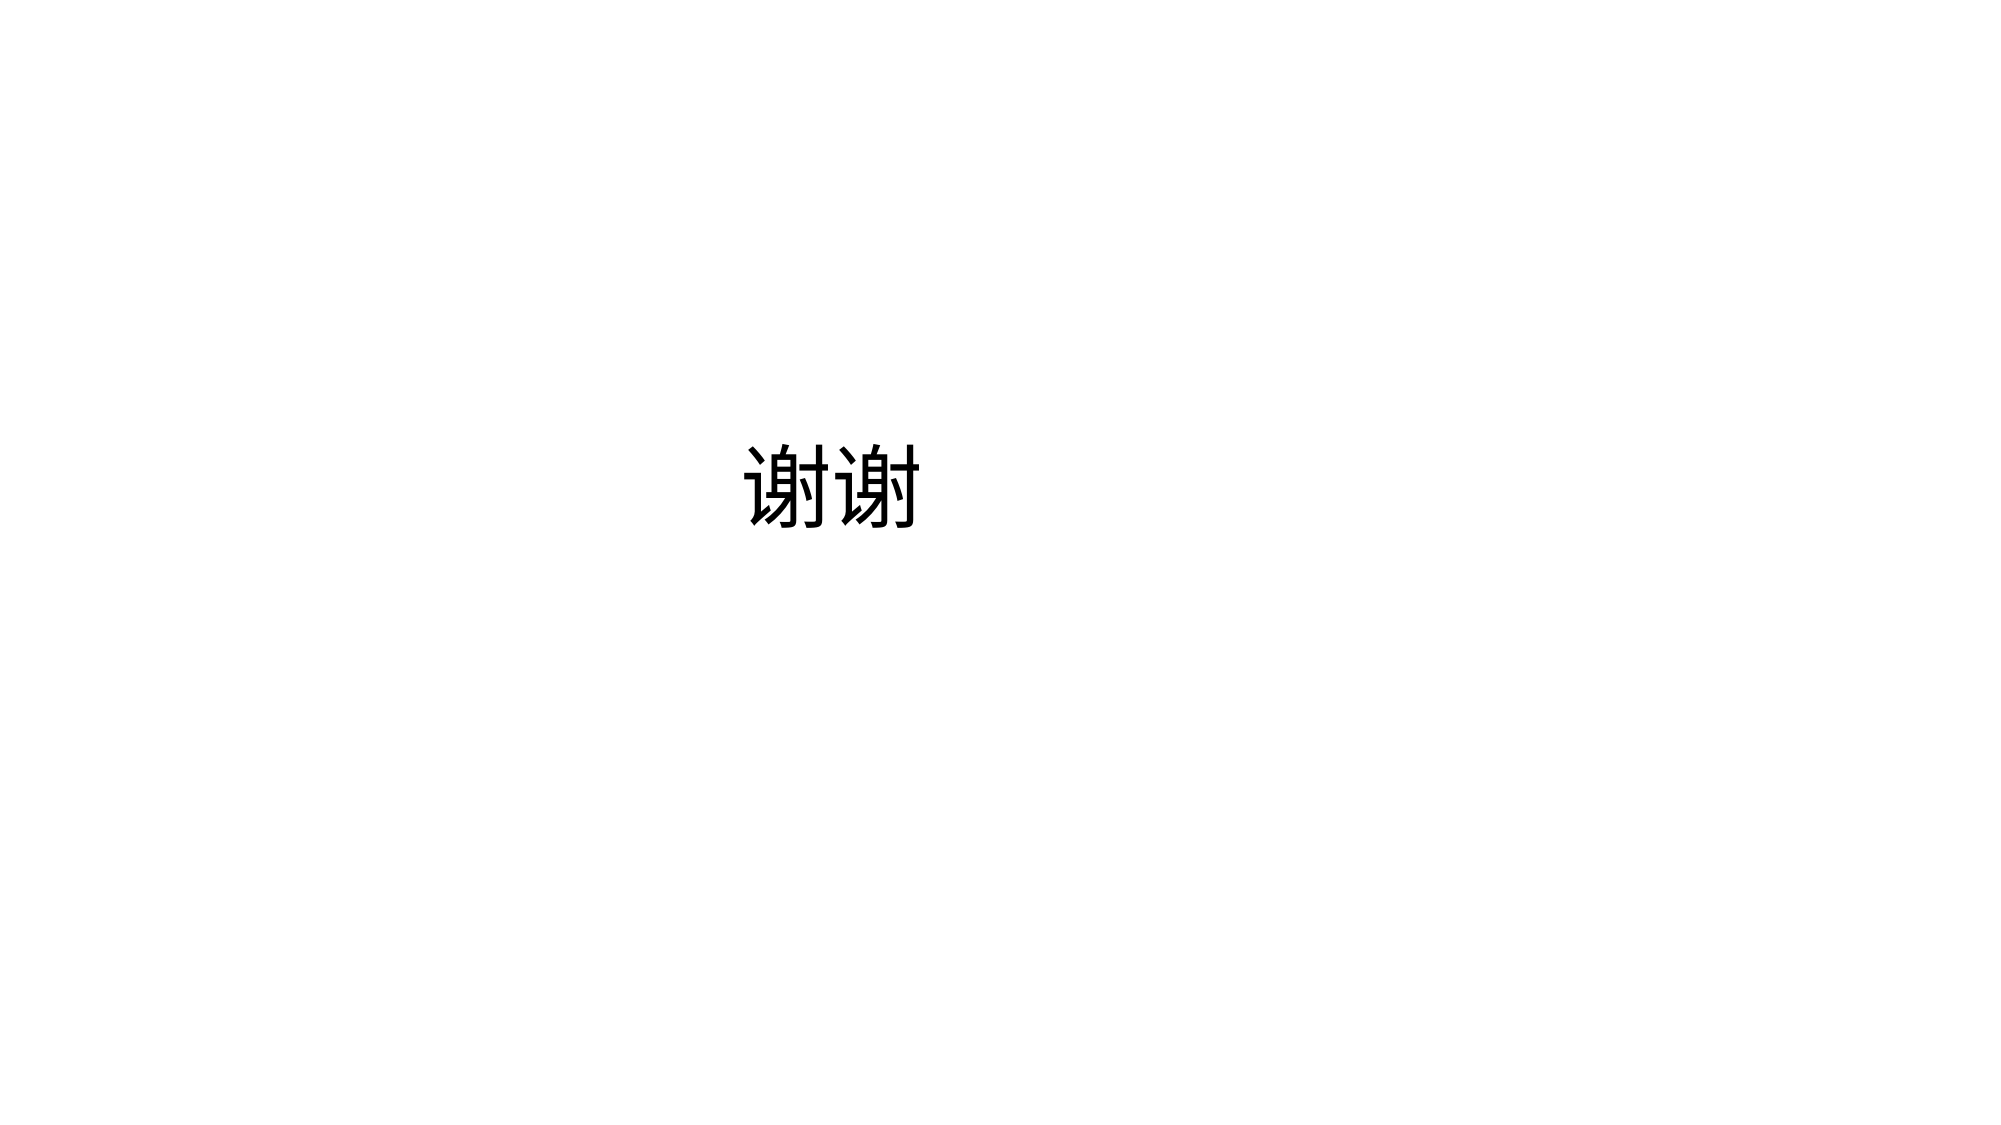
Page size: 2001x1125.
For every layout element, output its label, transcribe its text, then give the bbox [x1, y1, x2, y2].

title 谢谢 [725, 366, 1321, 572]
